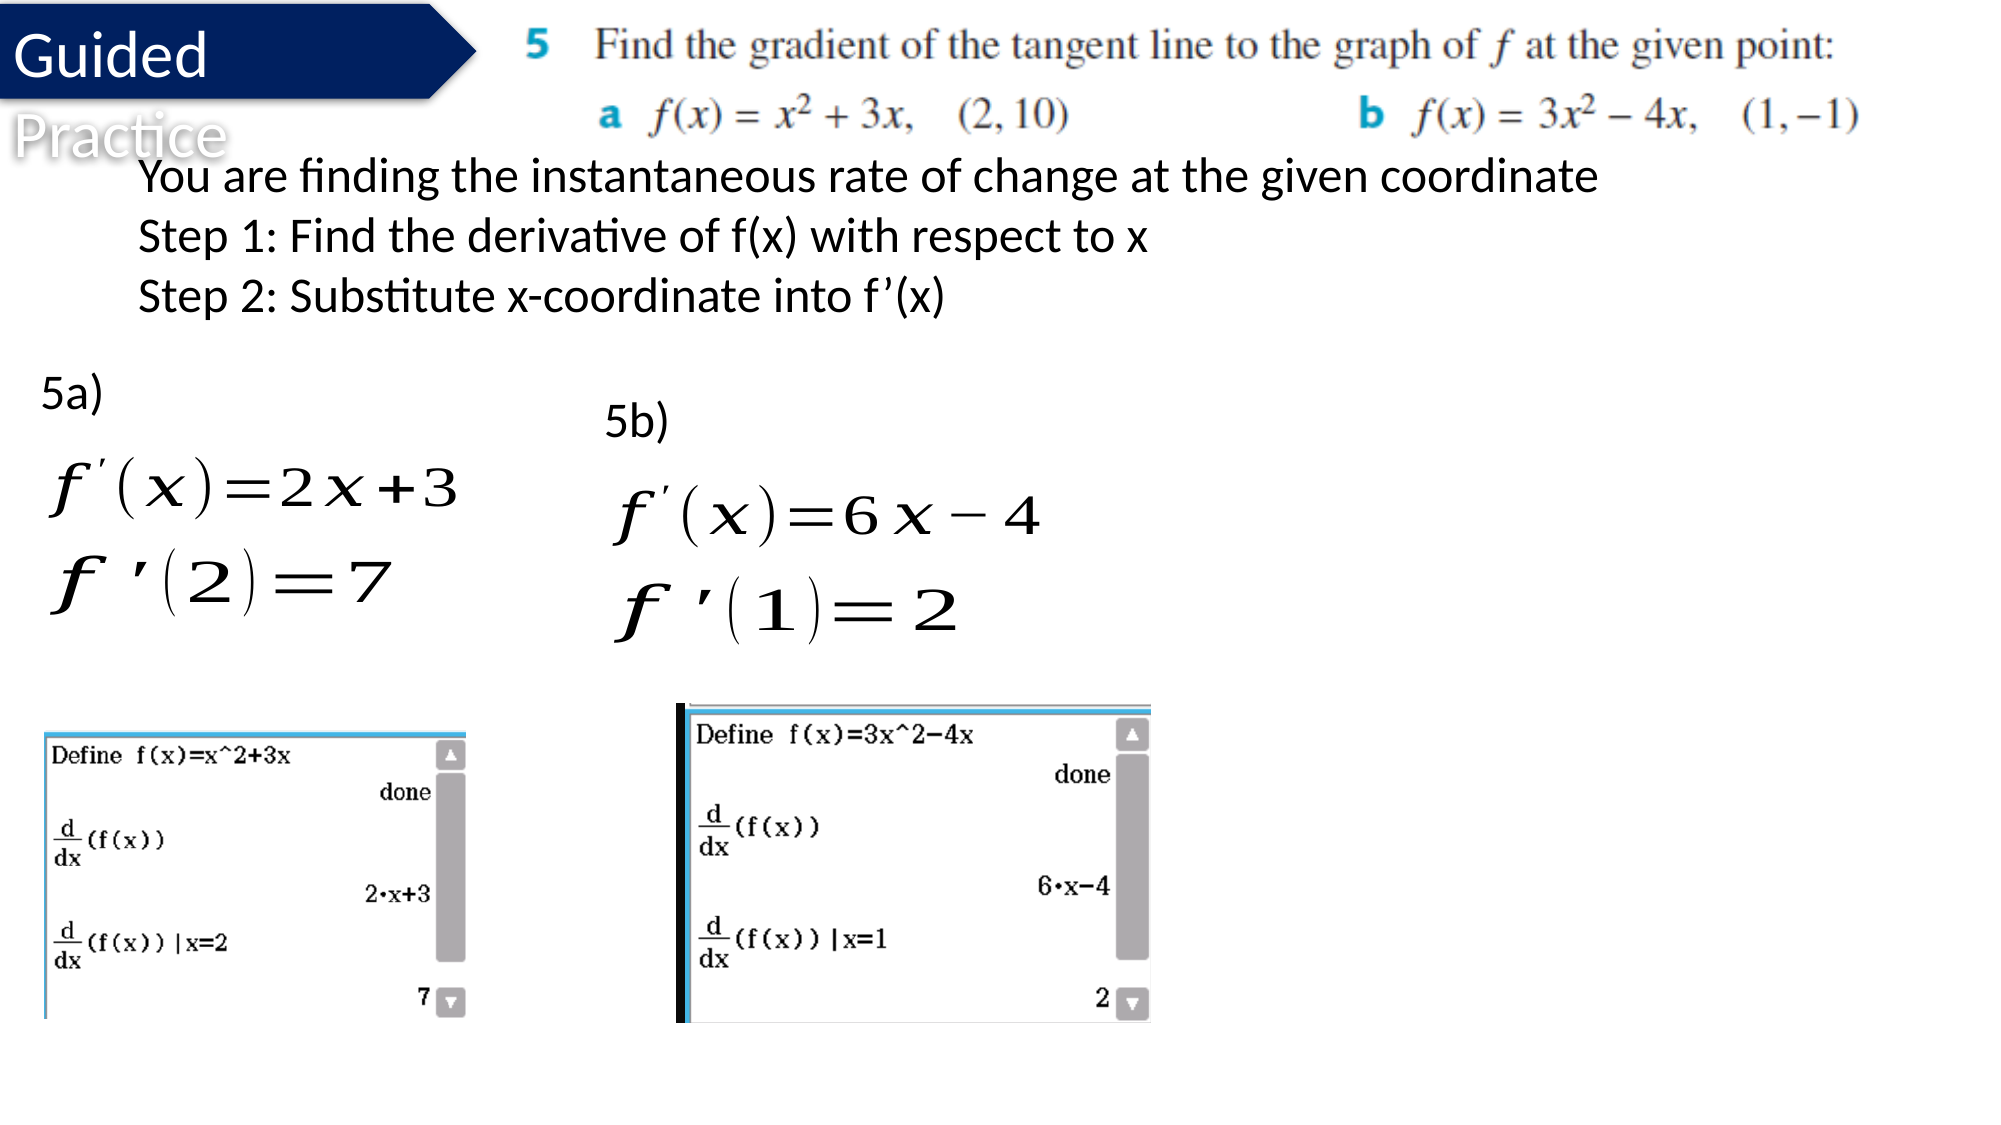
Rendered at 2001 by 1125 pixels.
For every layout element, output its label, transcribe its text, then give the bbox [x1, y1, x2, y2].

text_box You are finding the instantaneous rate of change at the given coordinate Step 1: Find the derivative of f(x) with respect to x Step 2: Substitute x-coordinate into f’(x) [138, 142, 1661, 323]
text_box Guided Practice [0, 3, 477, 99]
picture [676, 703, 1151, 1023]
picture [513, 0, 1891, 153]
picture [44, 730, 466, 1020]
